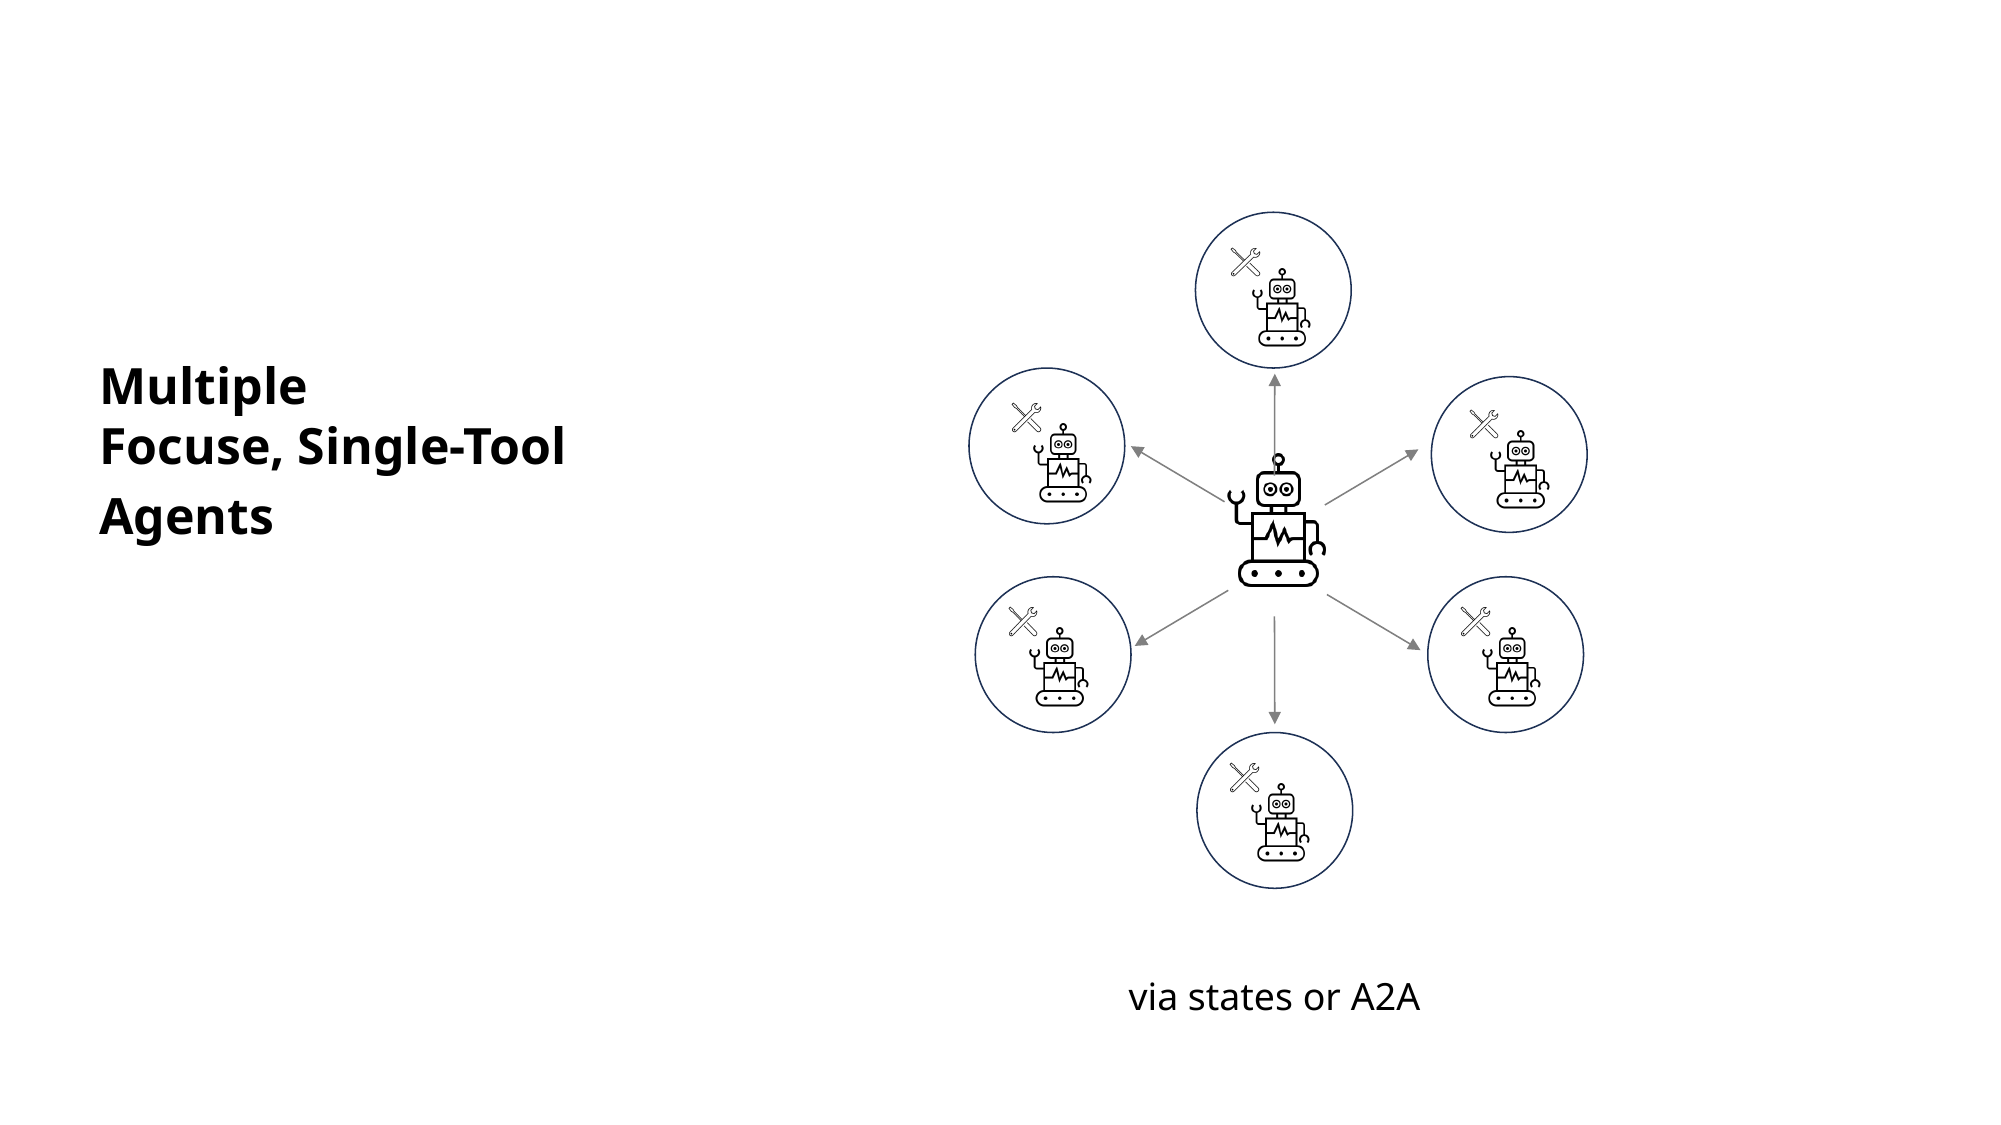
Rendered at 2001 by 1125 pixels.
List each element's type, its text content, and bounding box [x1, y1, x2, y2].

picture [1199, 443, 1357, 600]
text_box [1427, 576, 1584, 733]
text_box [1468, 523, 1549, 535]
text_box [1134, 590, 1229, 647]
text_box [968, 367, 1125, 525]
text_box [974, 576, 1132, 733]
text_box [1195, 211, 1352, 369]
text_box via states or A2A [1113, 965, 1436, 1026]
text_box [1466, 406, 1567, 516]
text_box Multiple Focuse, Single-Tool Agents [84, 347, 632, 547]
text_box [1324, 449, 1419, 506]
text_box [1429, 374, 1590, 520]
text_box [1130, 445, 1225, 502]
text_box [1196, 732, 1353, 889]
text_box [1326, 594, 1421, 651]
